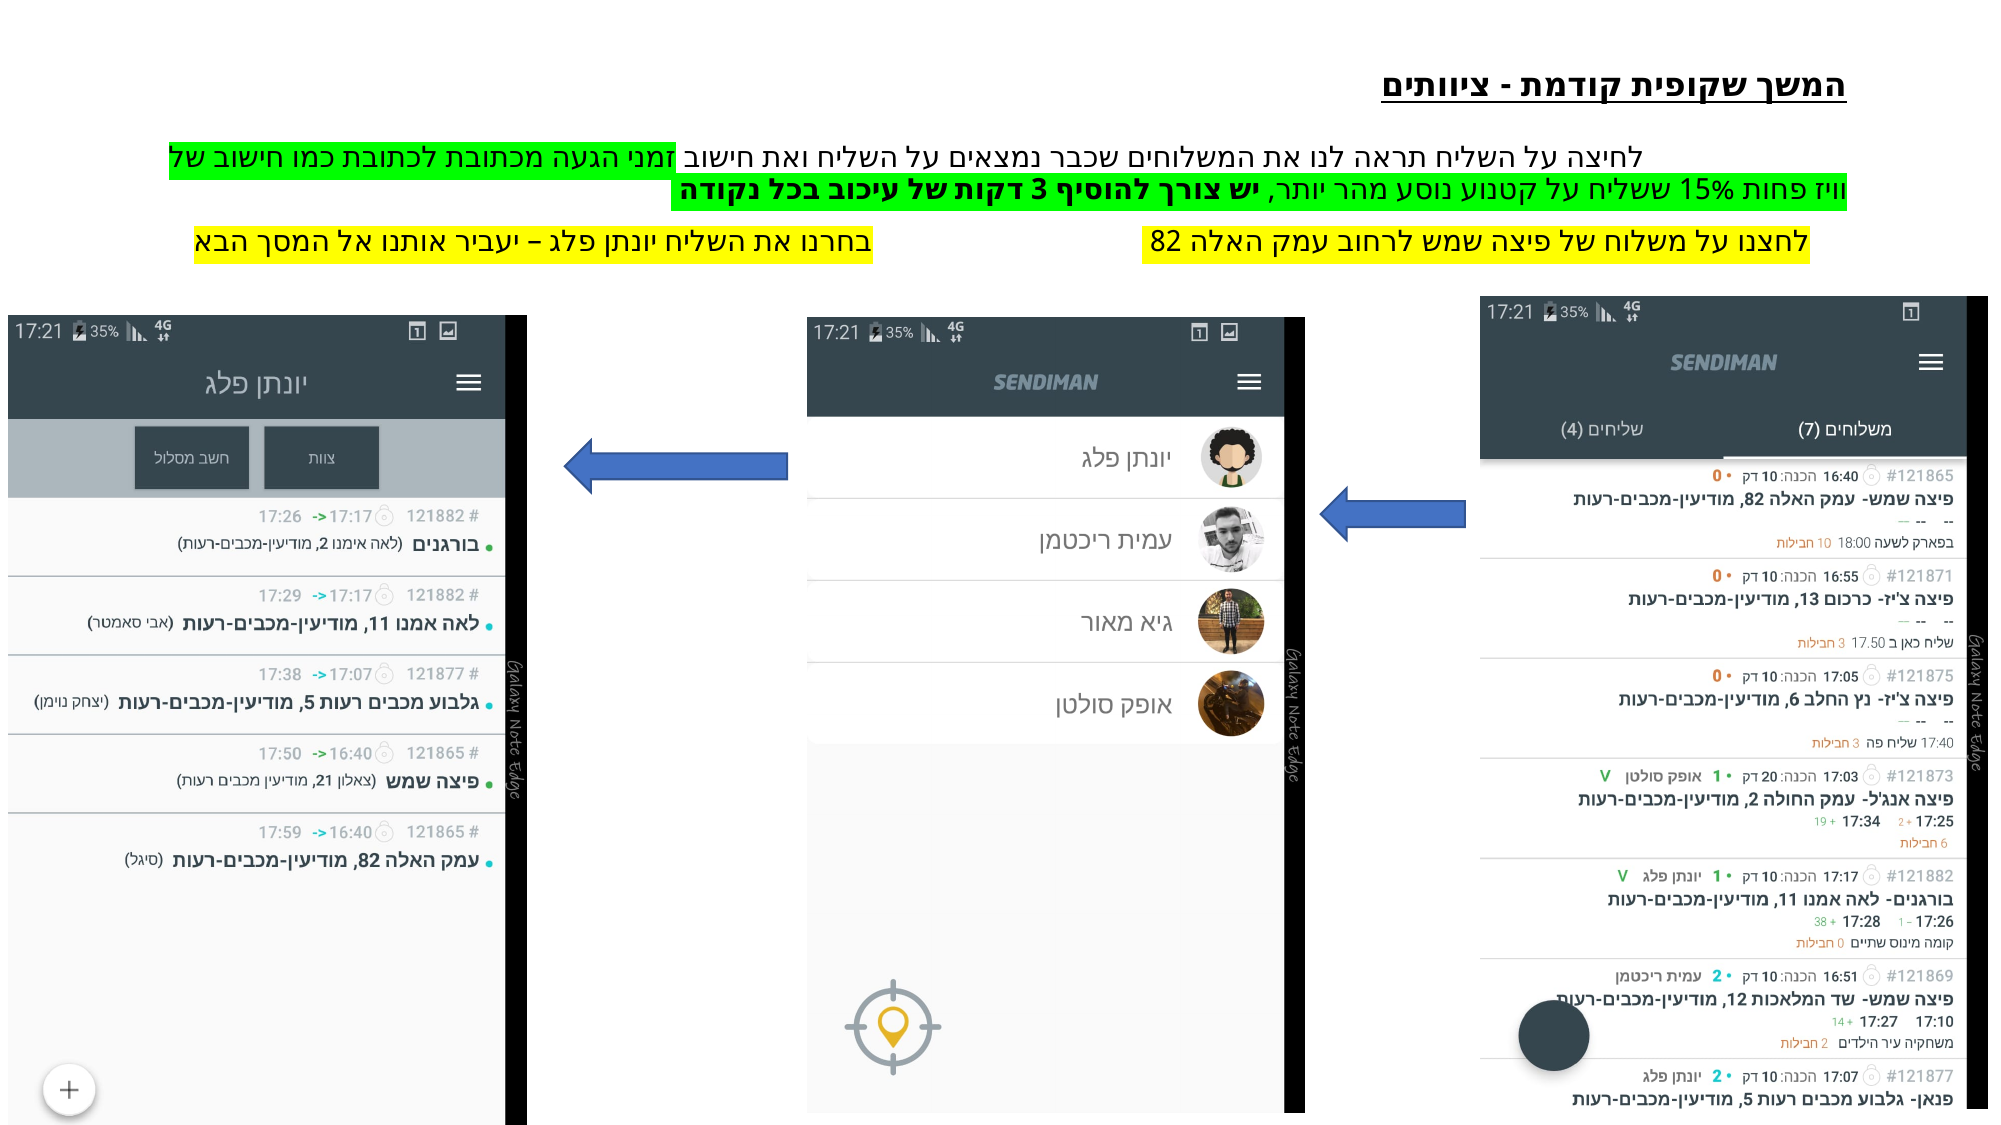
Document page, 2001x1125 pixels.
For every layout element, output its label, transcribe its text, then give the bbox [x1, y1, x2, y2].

picture [8, 315, 527, 1125]
list לחיצה על השליח תראה לנו את המשלוחים שכבר נמצאים על השליח ואת חישוב זמני הגעה מכתובת לכתובת כמו חישוב של וויז פחות 15% ששליח על קטנוע נוסע מהר יותר, יש צורך להוסיף 3 דקות של עיכוב בכל נקודה לחצנו על משלוח של פיצה שמש לרחוב עמק האלה 82 בחרנו את השליח יונתן פלג – יעביר אותנו אל המסך הבא [137, 135, 1863, 1014]
text_box [563, 437, 789, 495]
text_box [1319, 485, 1466, 543]
title המשך שקופית קודמת - ציוותים [137, 59, 1863, 112]
picture [807, 317, 1305, 1113]
picture [1480, 296, 1988, 1109]
